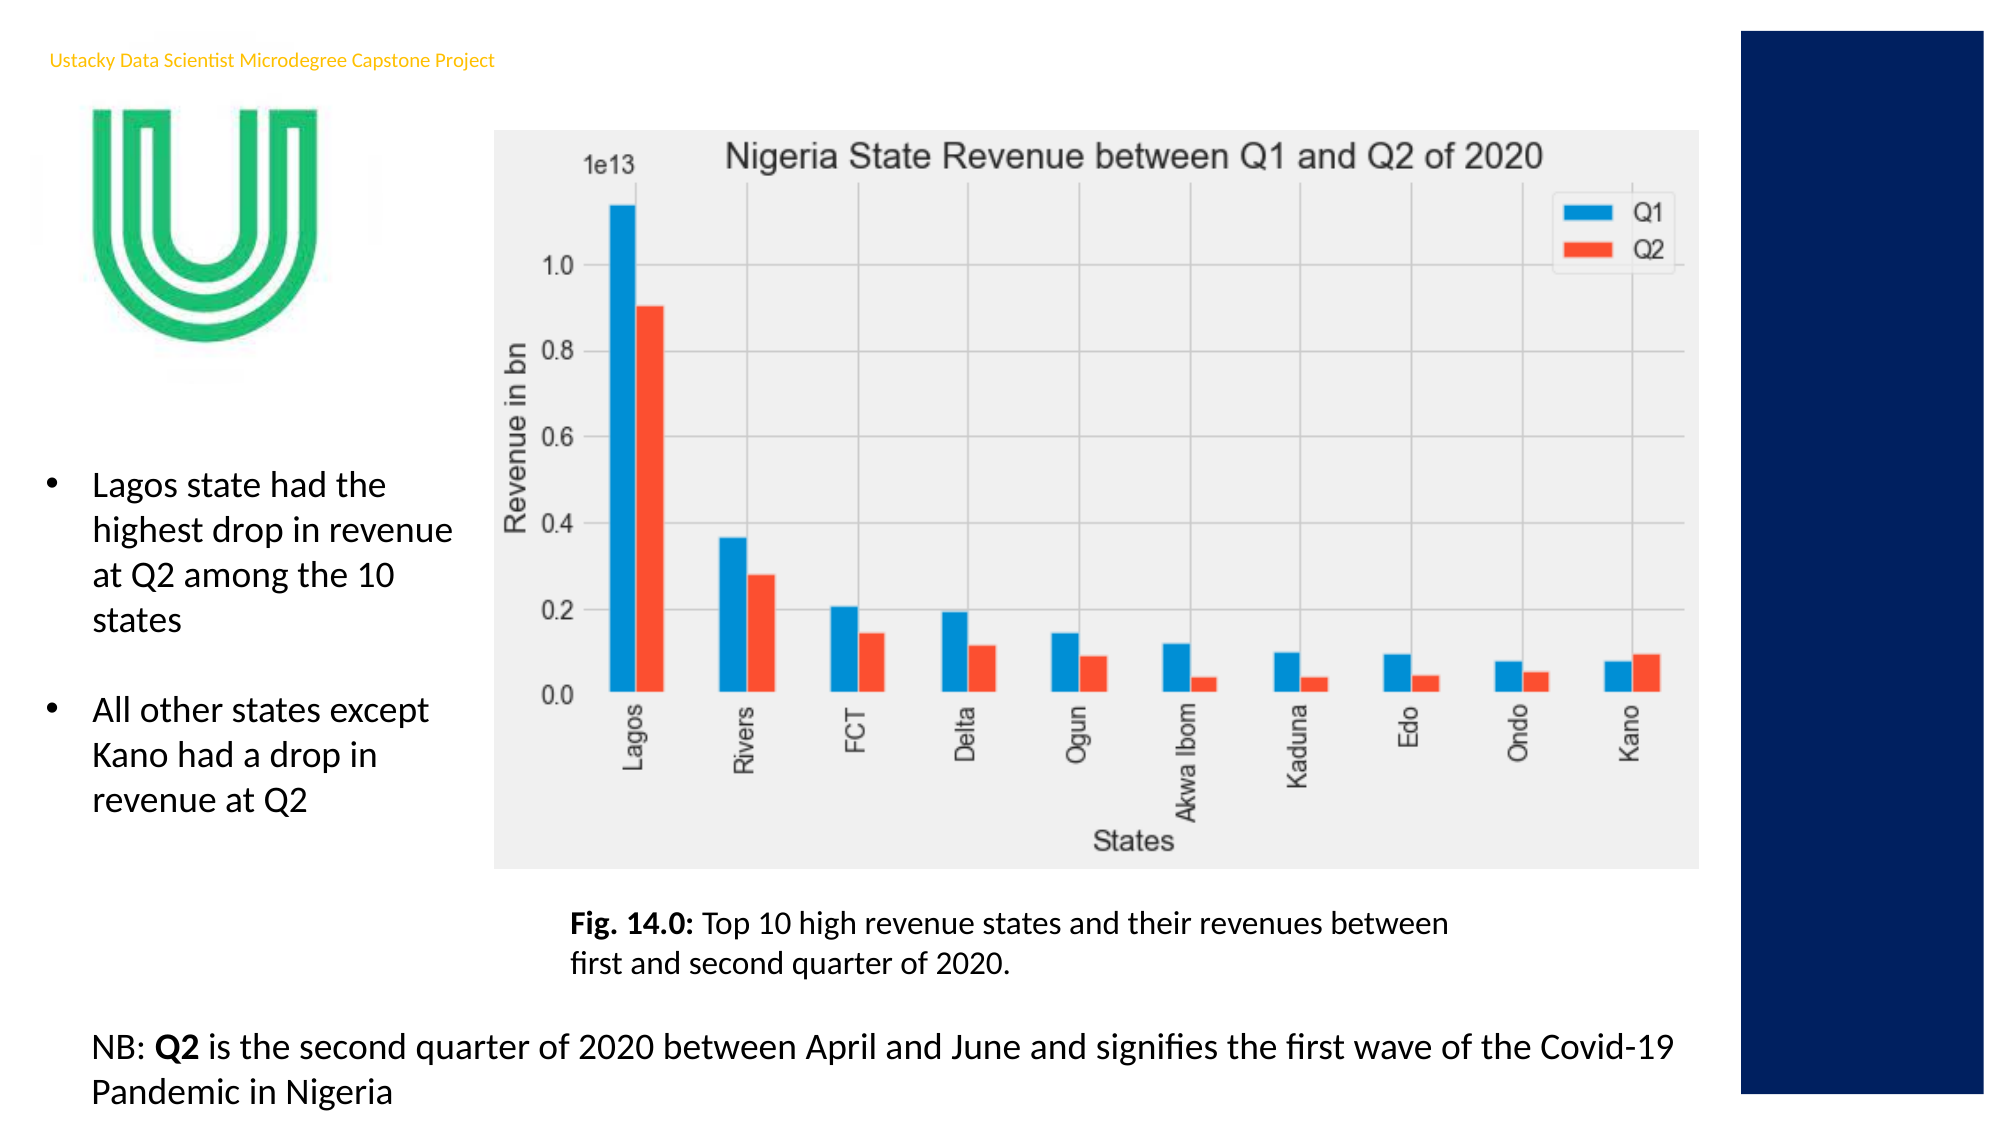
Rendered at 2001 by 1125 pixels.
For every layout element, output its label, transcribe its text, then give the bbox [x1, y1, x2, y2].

text_box [1740, 30, 1985, 1095]
text_box Fig. 14.0: Top 10 high revenue states and their revenues between first and second quarter of 2020. [555, 893, 1473, 989]
text_box NB: Q2 is the second quarter of 2020 between April and June and signifies the first wave of the Covid-19 Pandemic in Nigeria [76, 1014, 1691, 1120]
text_box Ustacky Data Scientist Microdegree Capstone Project [383, 39, 515, 80]
text_box Lagos state had the highest drop in revenue at Q2 among the 10 states All other states except Kano had a drop in revenue at Q2 [30, 452, 494, 827]
picture [494, 130, 1699, 869]
picture [30, 31, 383, 384]
